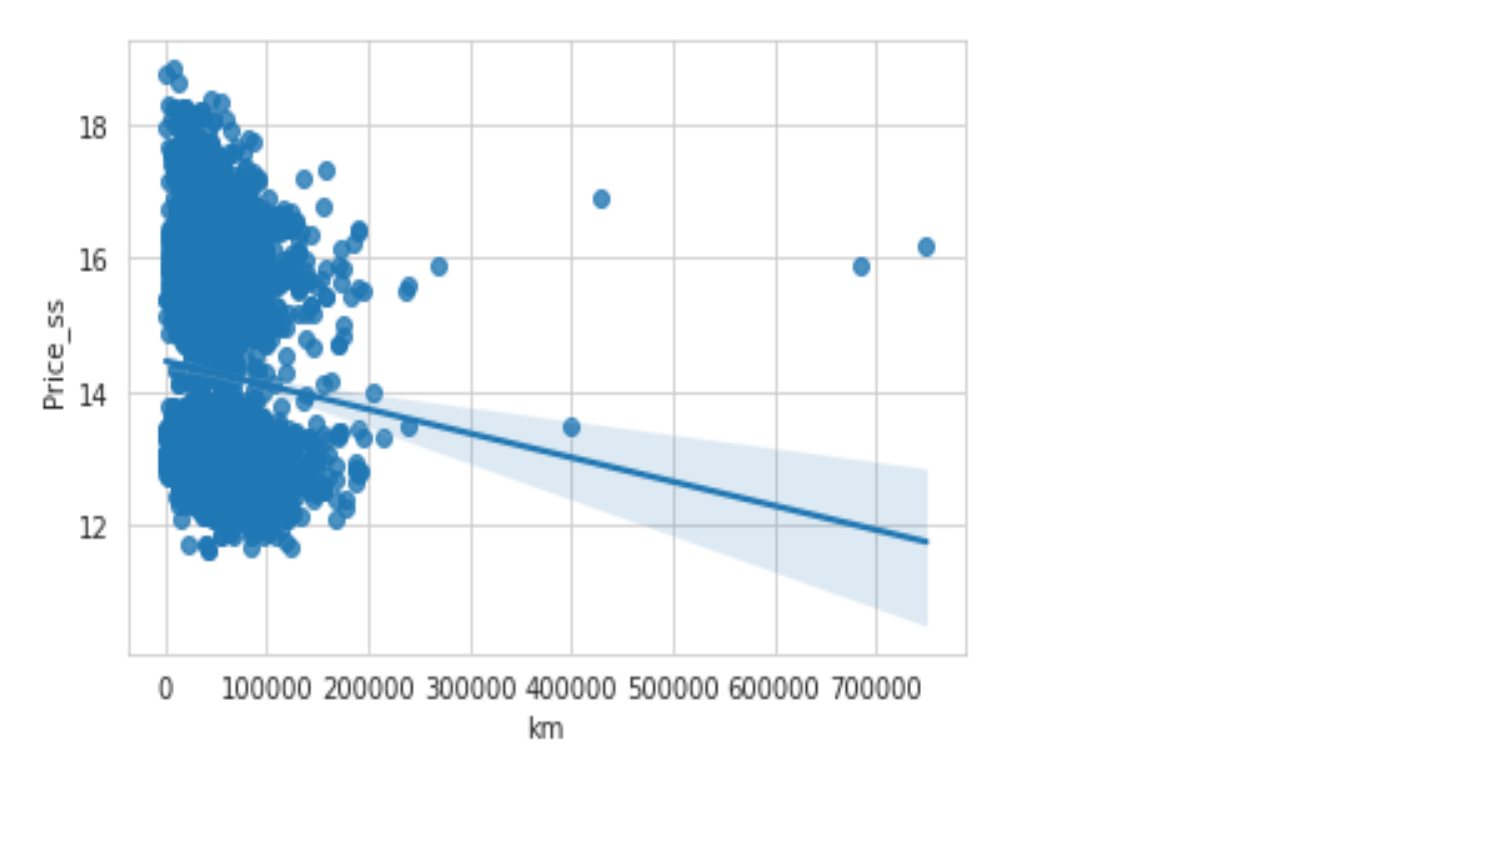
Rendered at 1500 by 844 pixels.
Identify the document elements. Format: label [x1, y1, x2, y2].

picture [24, 24, 982, 763]
